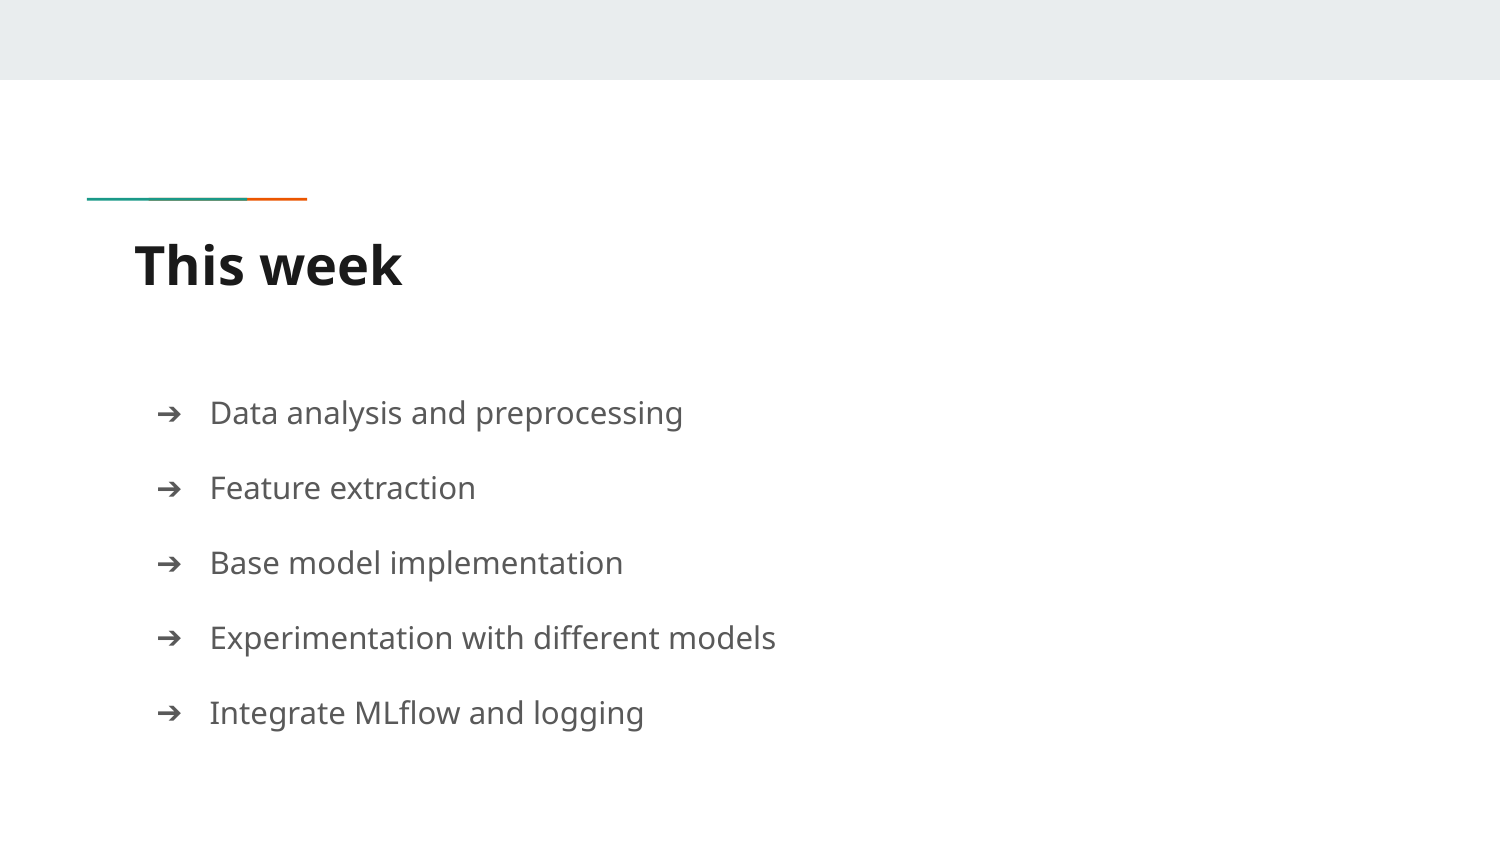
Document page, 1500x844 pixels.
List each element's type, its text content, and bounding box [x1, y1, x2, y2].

title This week [119, 216, 1381, 305]
list Data analysis and preprocessing Feature extraction Base model implementation Experimentation with different models Integrate MLflow and logging [119, 341, 1381, 712]
